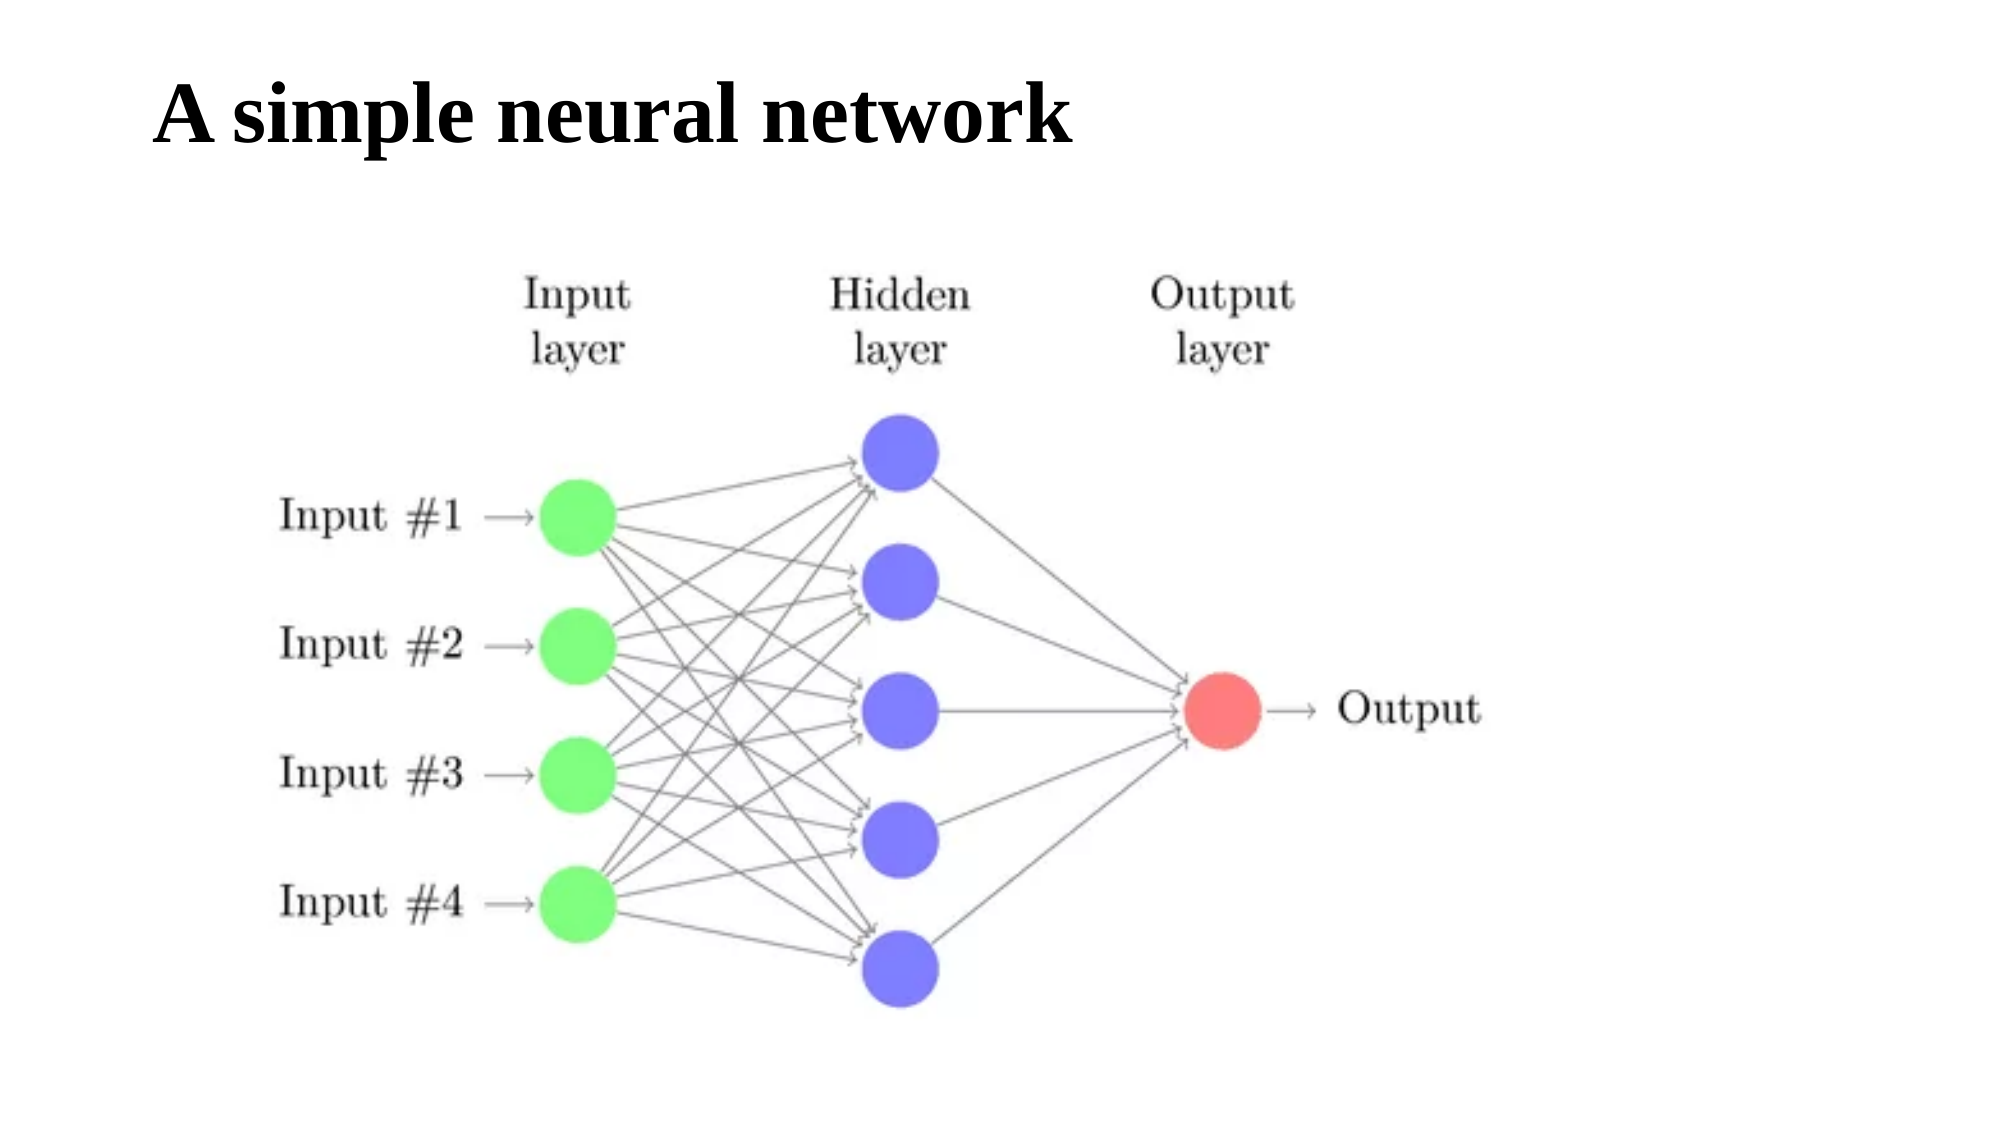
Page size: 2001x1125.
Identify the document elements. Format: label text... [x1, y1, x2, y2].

text_box A simple neural network [137, 59, 1863, 278]
picture [242, 240, 1521, 1031]
